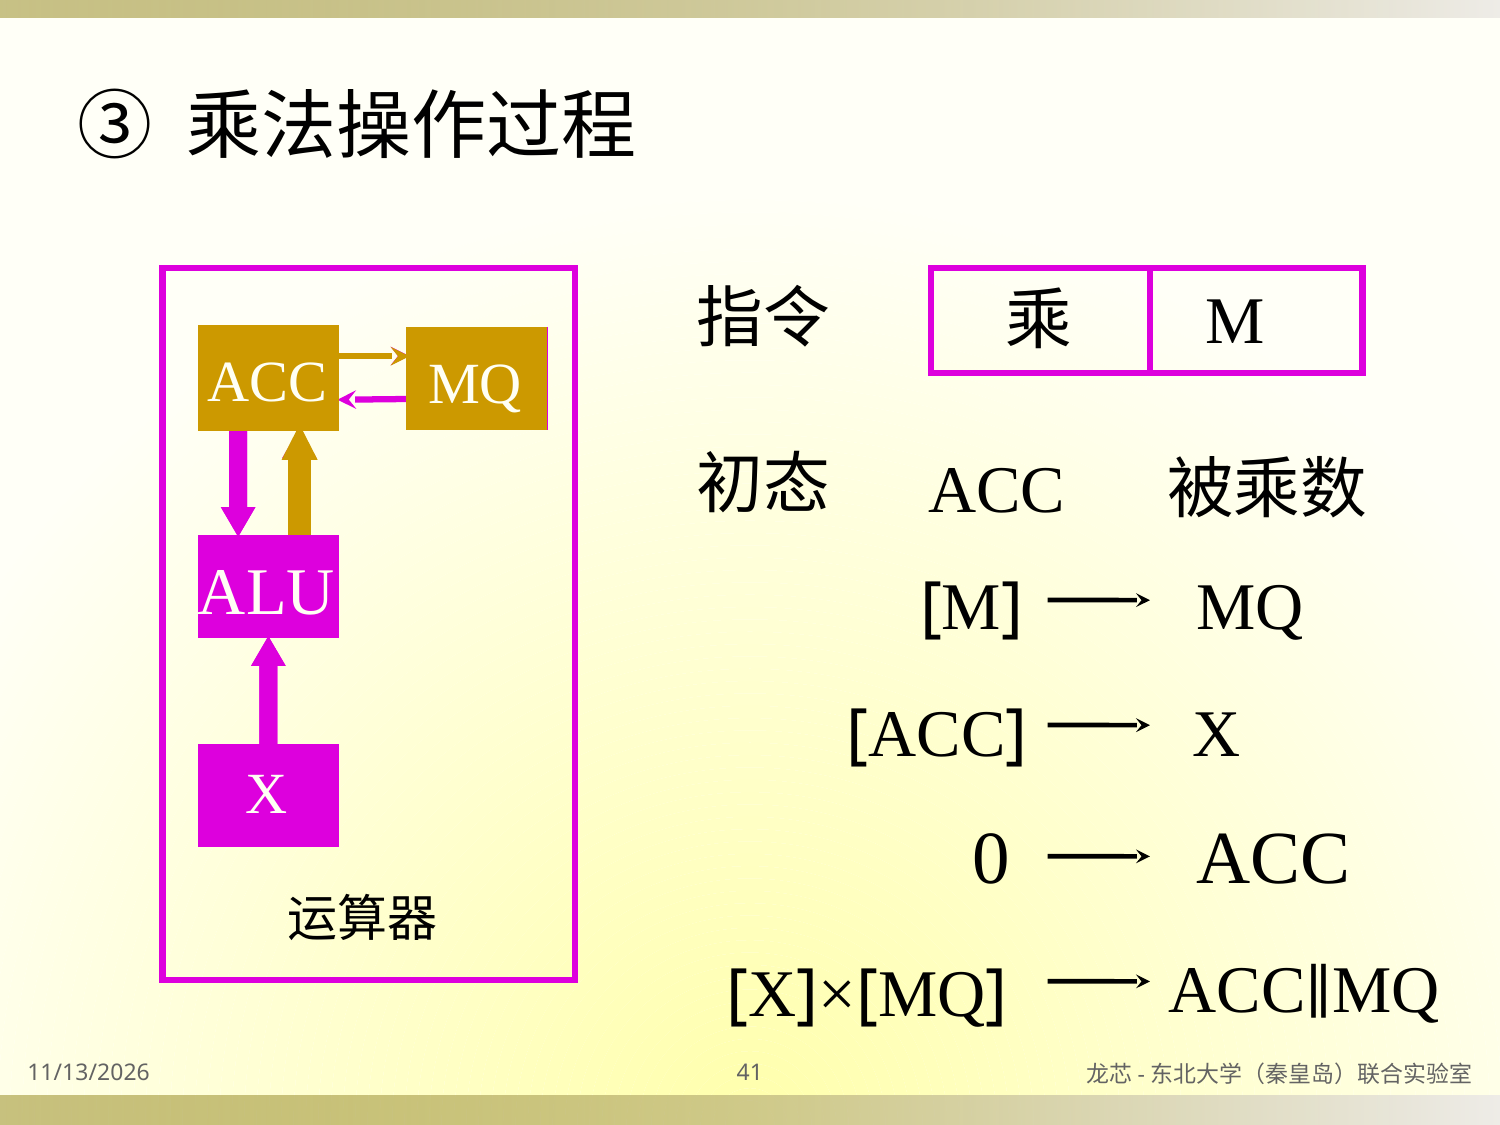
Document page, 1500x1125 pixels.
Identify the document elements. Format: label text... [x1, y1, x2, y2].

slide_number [12, 1050, 538, 1097]
footer 龙芯-东北大学（秦皇岛）联合实验室 [875, 1050, 1488, 1097]
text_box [671, 265, 1363, 327]
text_box ③ 乘法操作过程 [62, 69, 863, 175]
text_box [161, 267, 576, 981]
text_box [200, 327, 1479, 1034]
slide_number 41 [675, 1050, 825, 1097]
